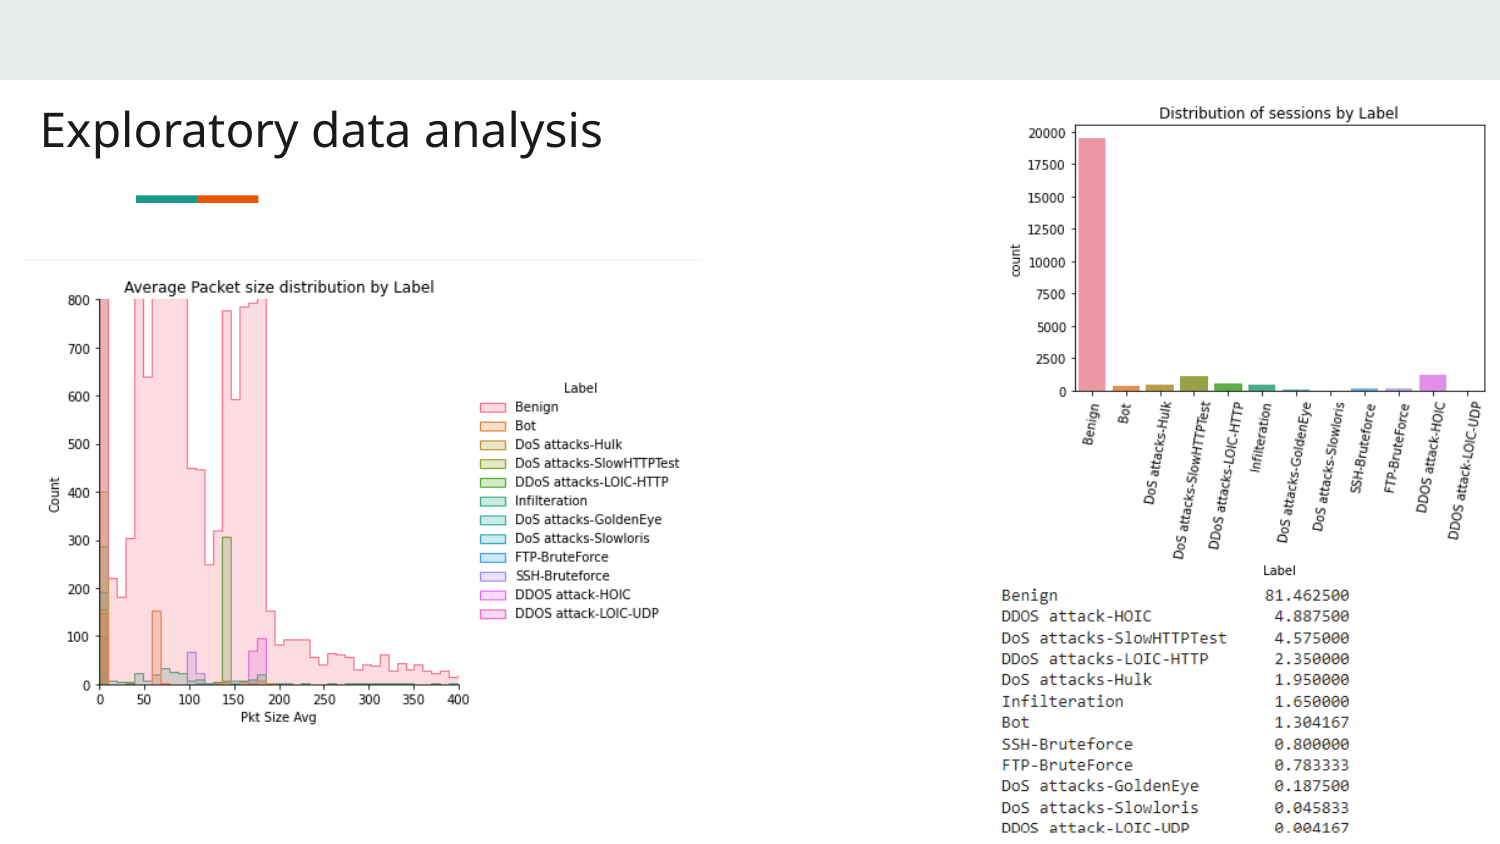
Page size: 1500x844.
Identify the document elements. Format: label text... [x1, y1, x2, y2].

title Exploratory data analysis [37, 96, 663, 241]
picture [24, 259, 703, 733]
picture [987, 93, 1488, 835]
